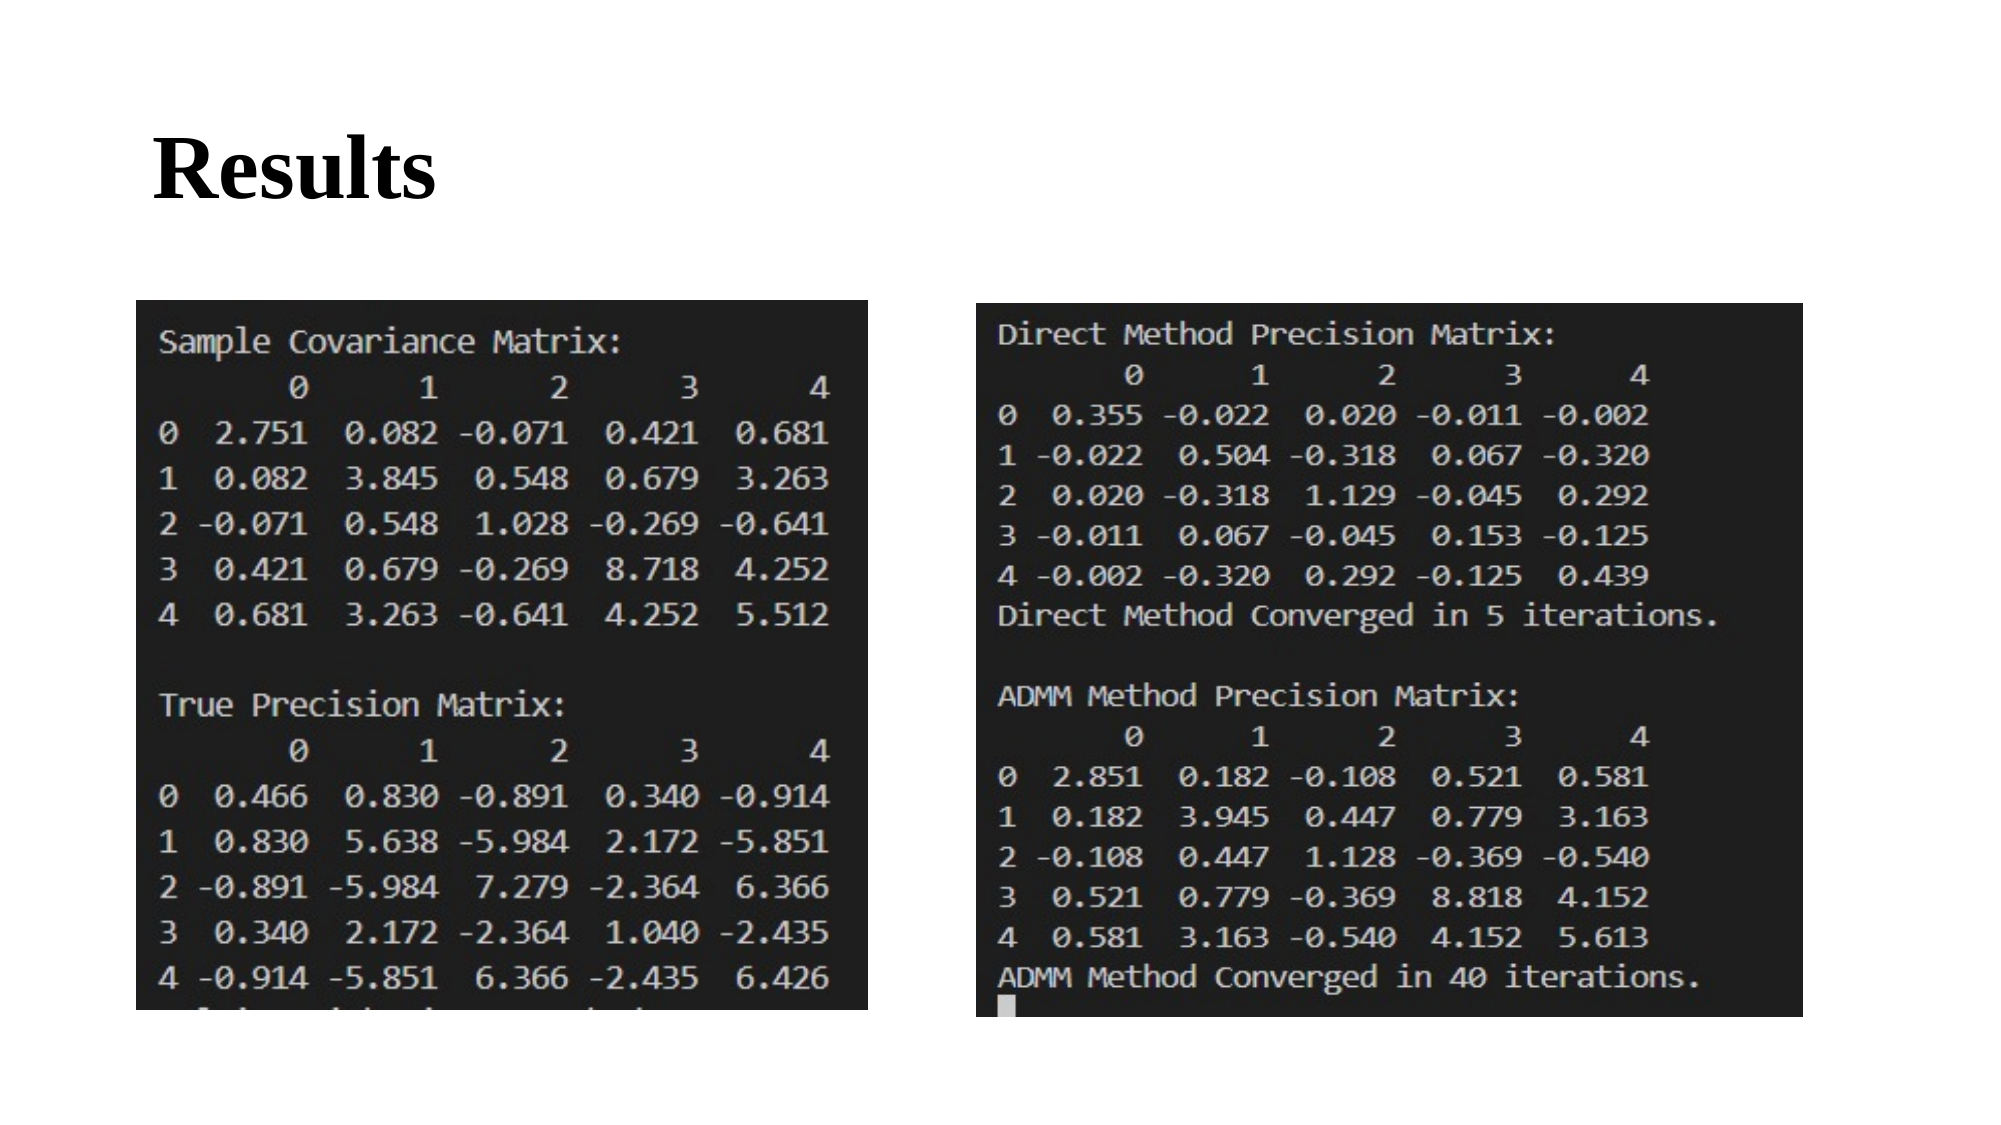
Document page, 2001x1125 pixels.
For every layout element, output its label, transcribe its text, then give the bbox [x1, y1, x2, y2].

picture [976, 303, 1803, 1017]
title Results [137, 59, 1863, 278]
picture [136, 299, 868, 1010]
